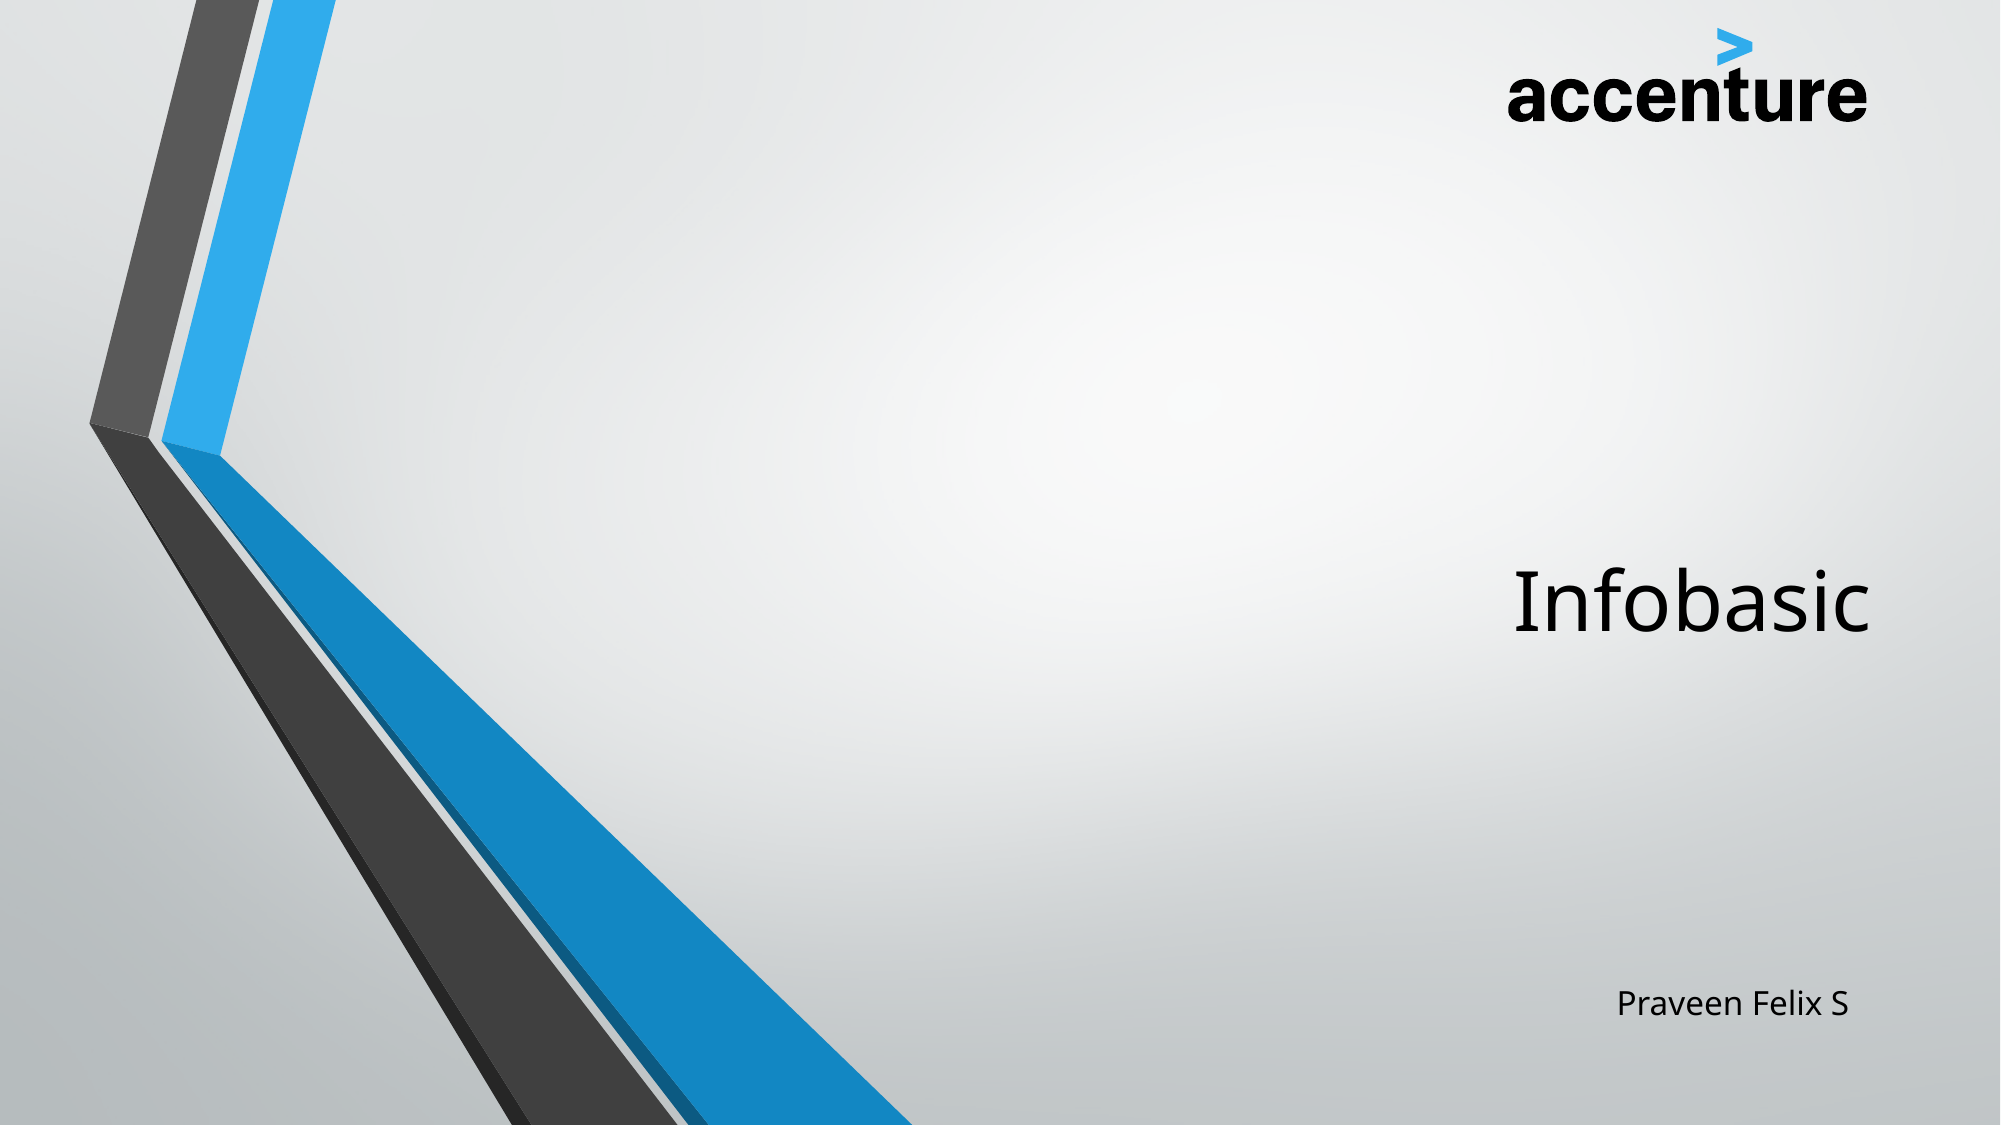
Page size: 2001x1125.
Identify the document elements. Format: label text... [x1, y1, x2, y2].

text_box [1508, 27, 1867, 125]
text_box Praveen Felix S [1523, 939, 1865, 1030]
title Infobasic [480, 226, 1887, 656]
